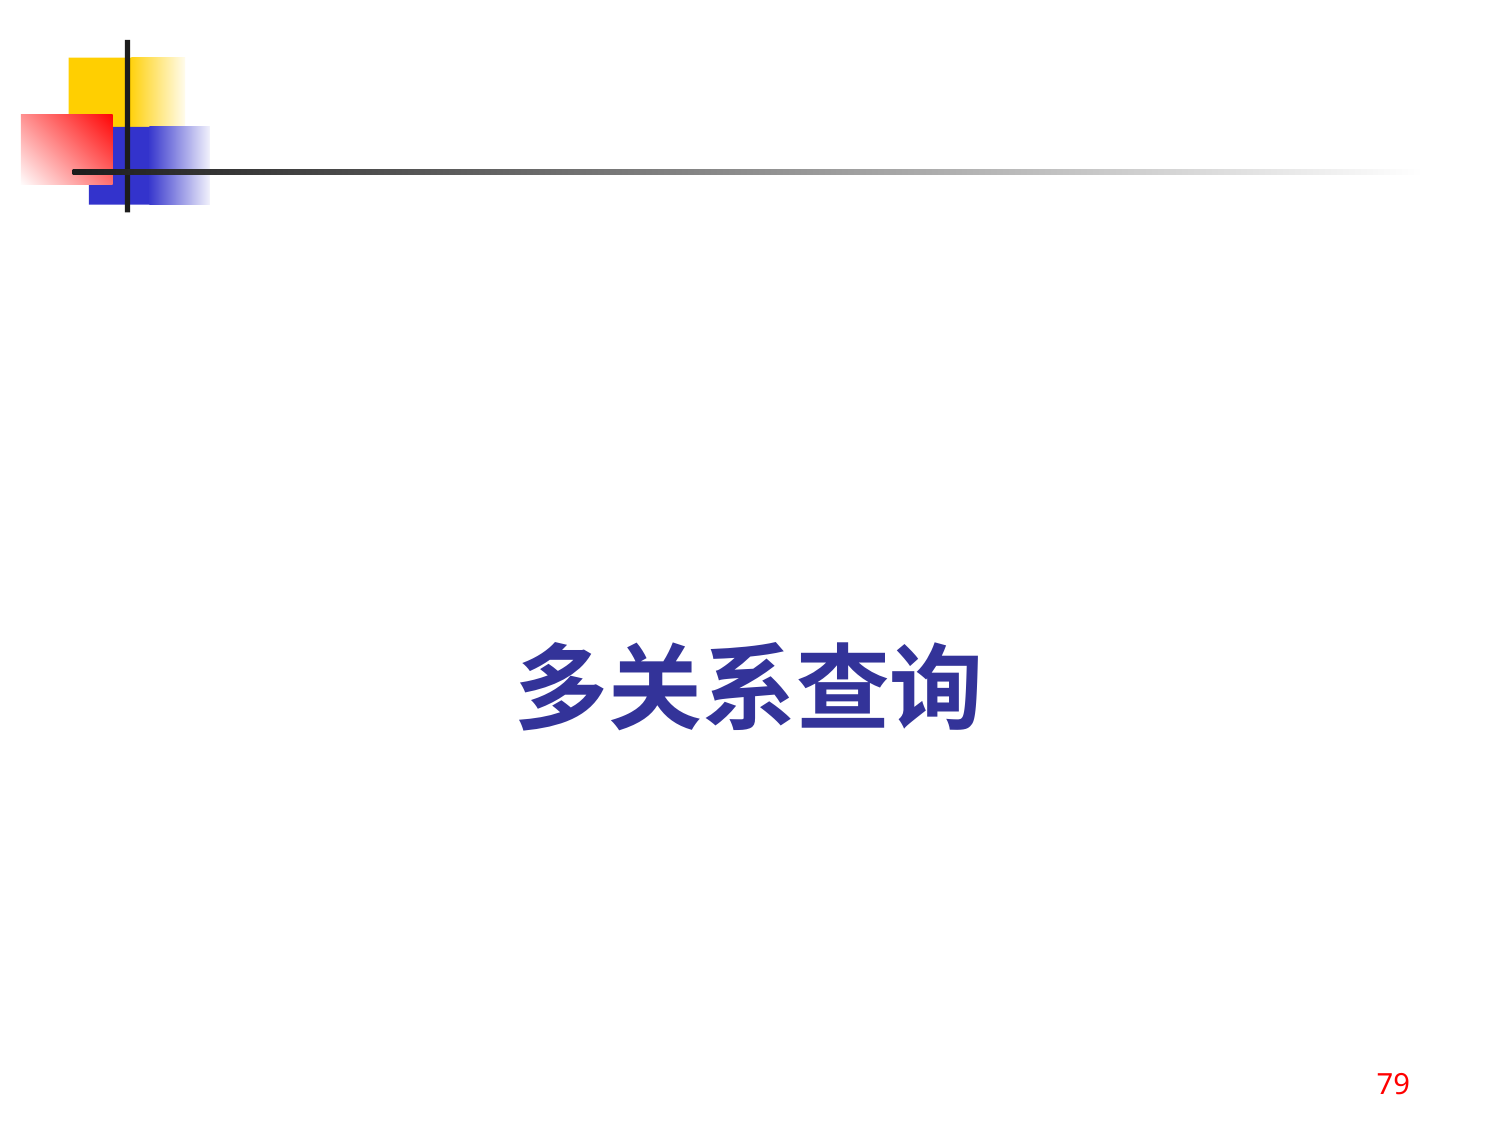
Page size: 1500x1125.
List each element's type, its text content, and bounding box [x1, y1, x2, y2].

title 多关系查询 [102, 280, 1397, 749]
slide_number 79 [1112, 1037, 1426, 1113]
